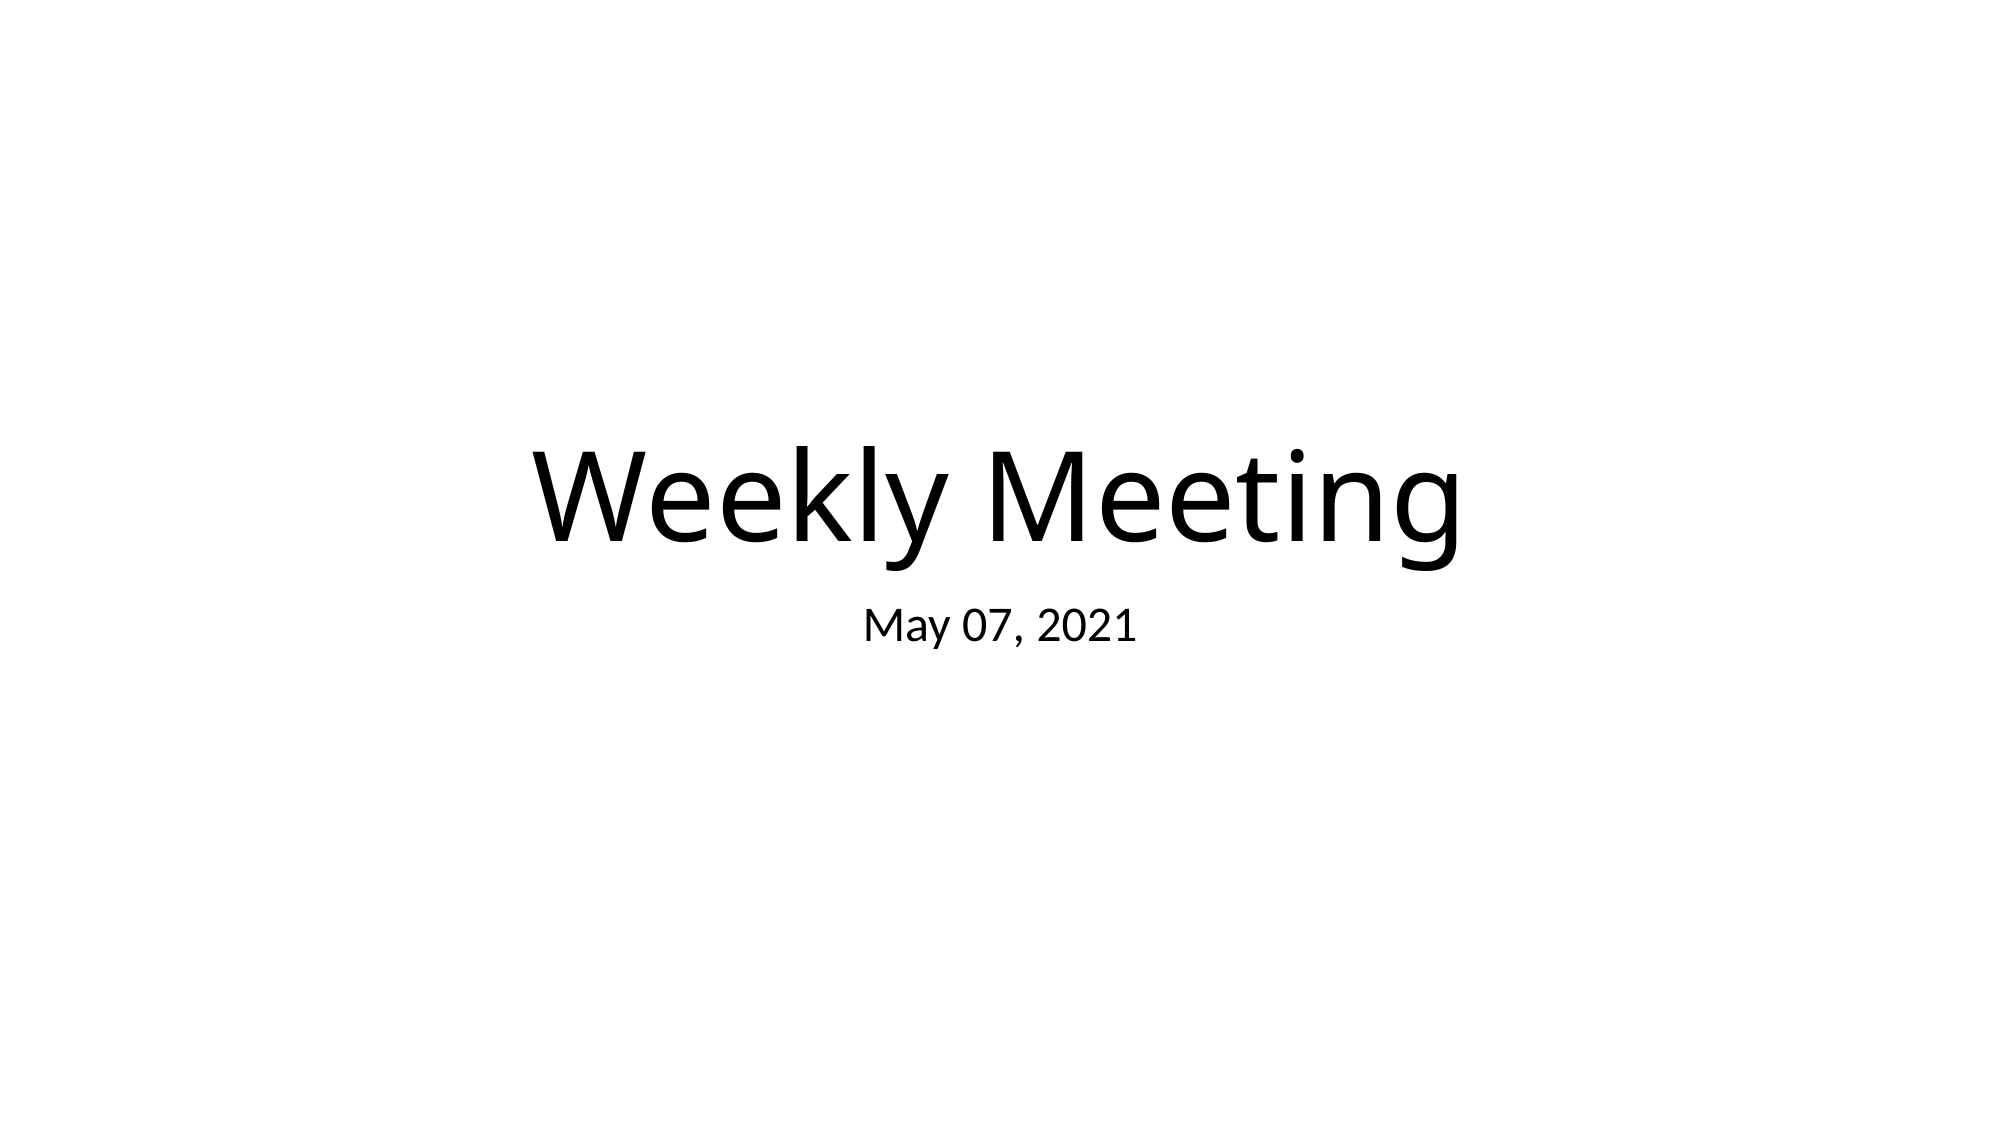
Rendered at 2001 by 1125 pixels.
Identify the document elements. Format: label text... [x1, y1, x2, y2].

subtitle May 07, 2021 [249, 590, 1750, 863]
title Weekly Meeting [249, 184, 1750, 576]
